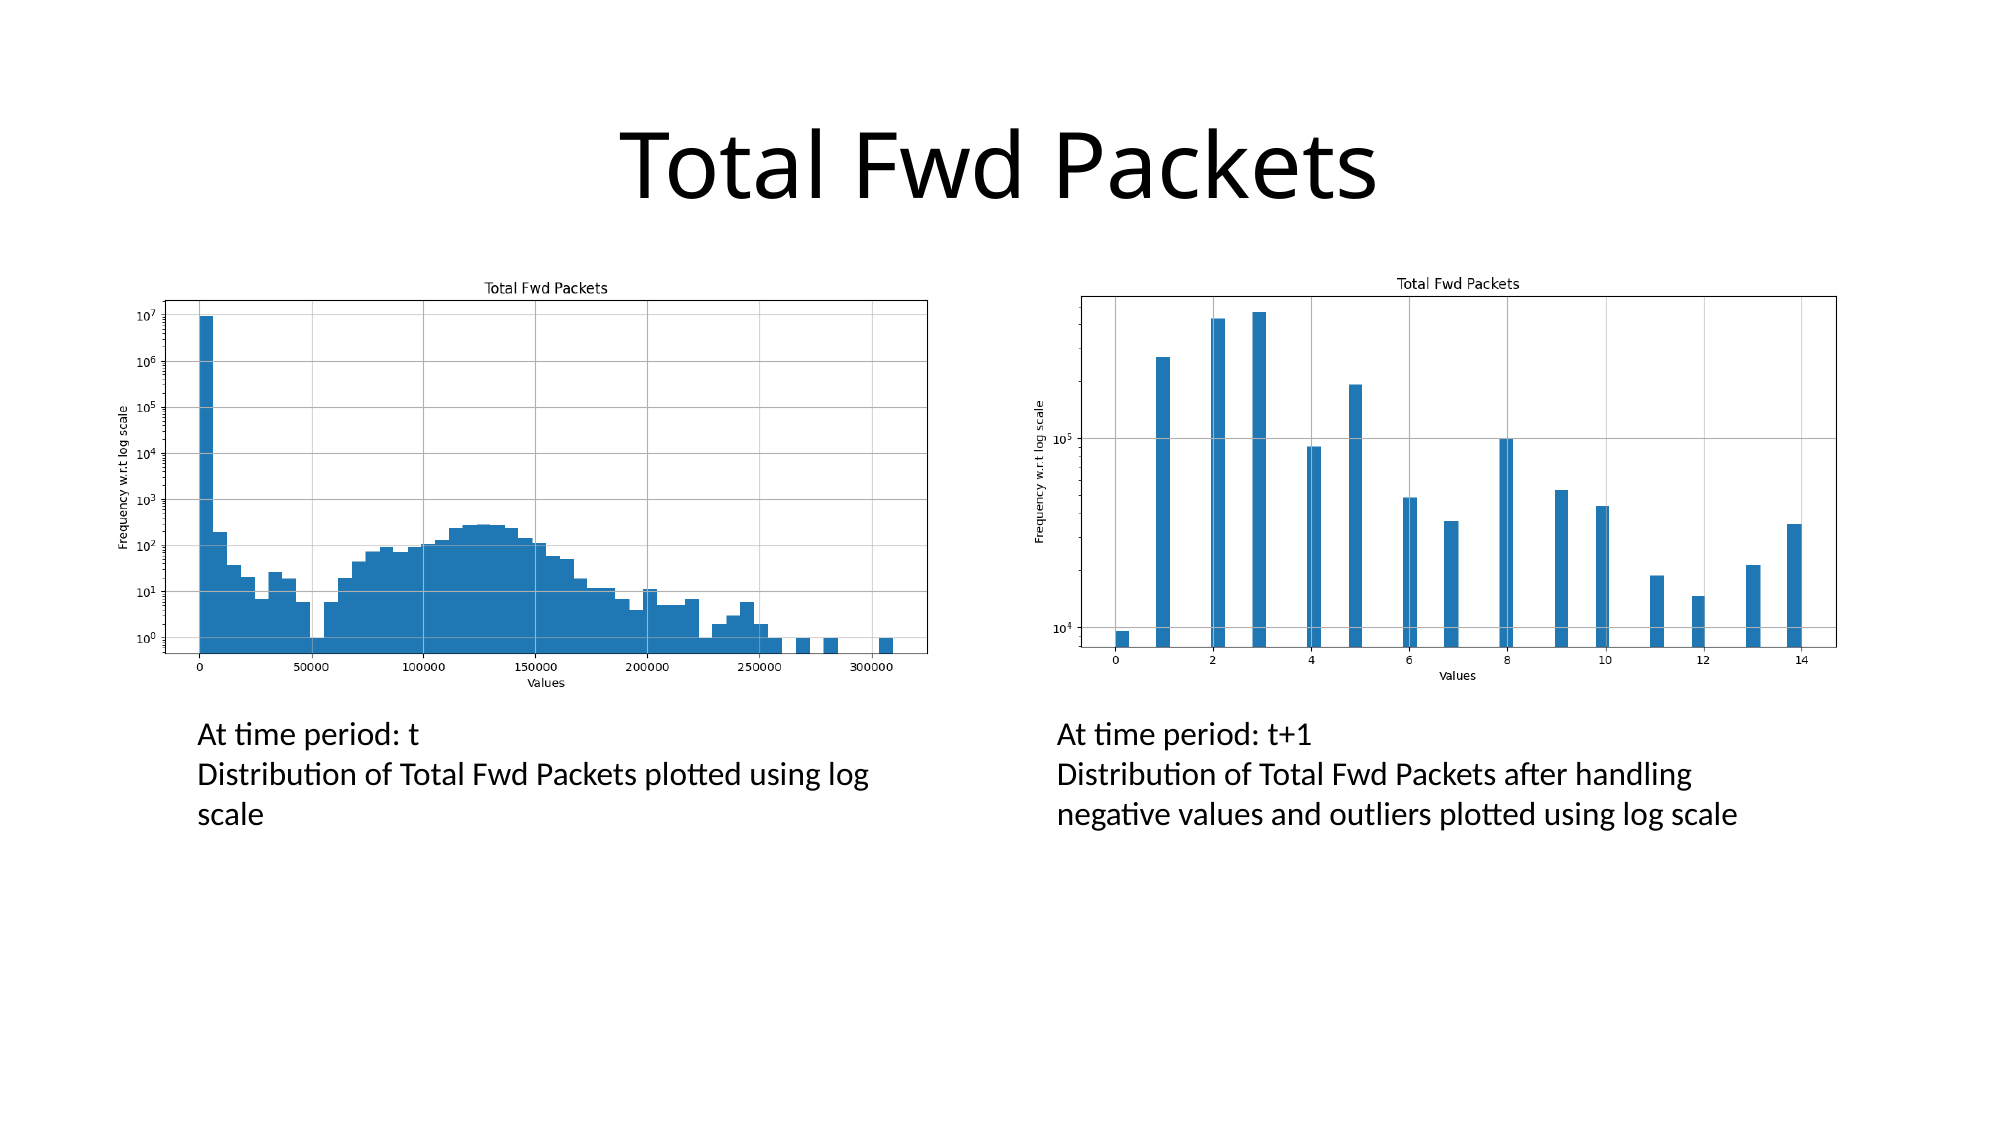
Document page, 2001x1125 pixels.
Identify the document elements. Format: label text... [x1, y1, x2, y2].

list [1012, 277, 1863, 683]
text_box At time period: t+1 Distribution of Total Fwd Packets after handling negative values and outliers plotted using log scale [1042, 705, 1790, 840]
text_box At time period: t Distribution of Total Fwd Packets plotted using log scale [182, 705, 931, 840]
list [102, 277, 953, 691]
title Total Fwd Packets [137, 59, 1863, 278]
